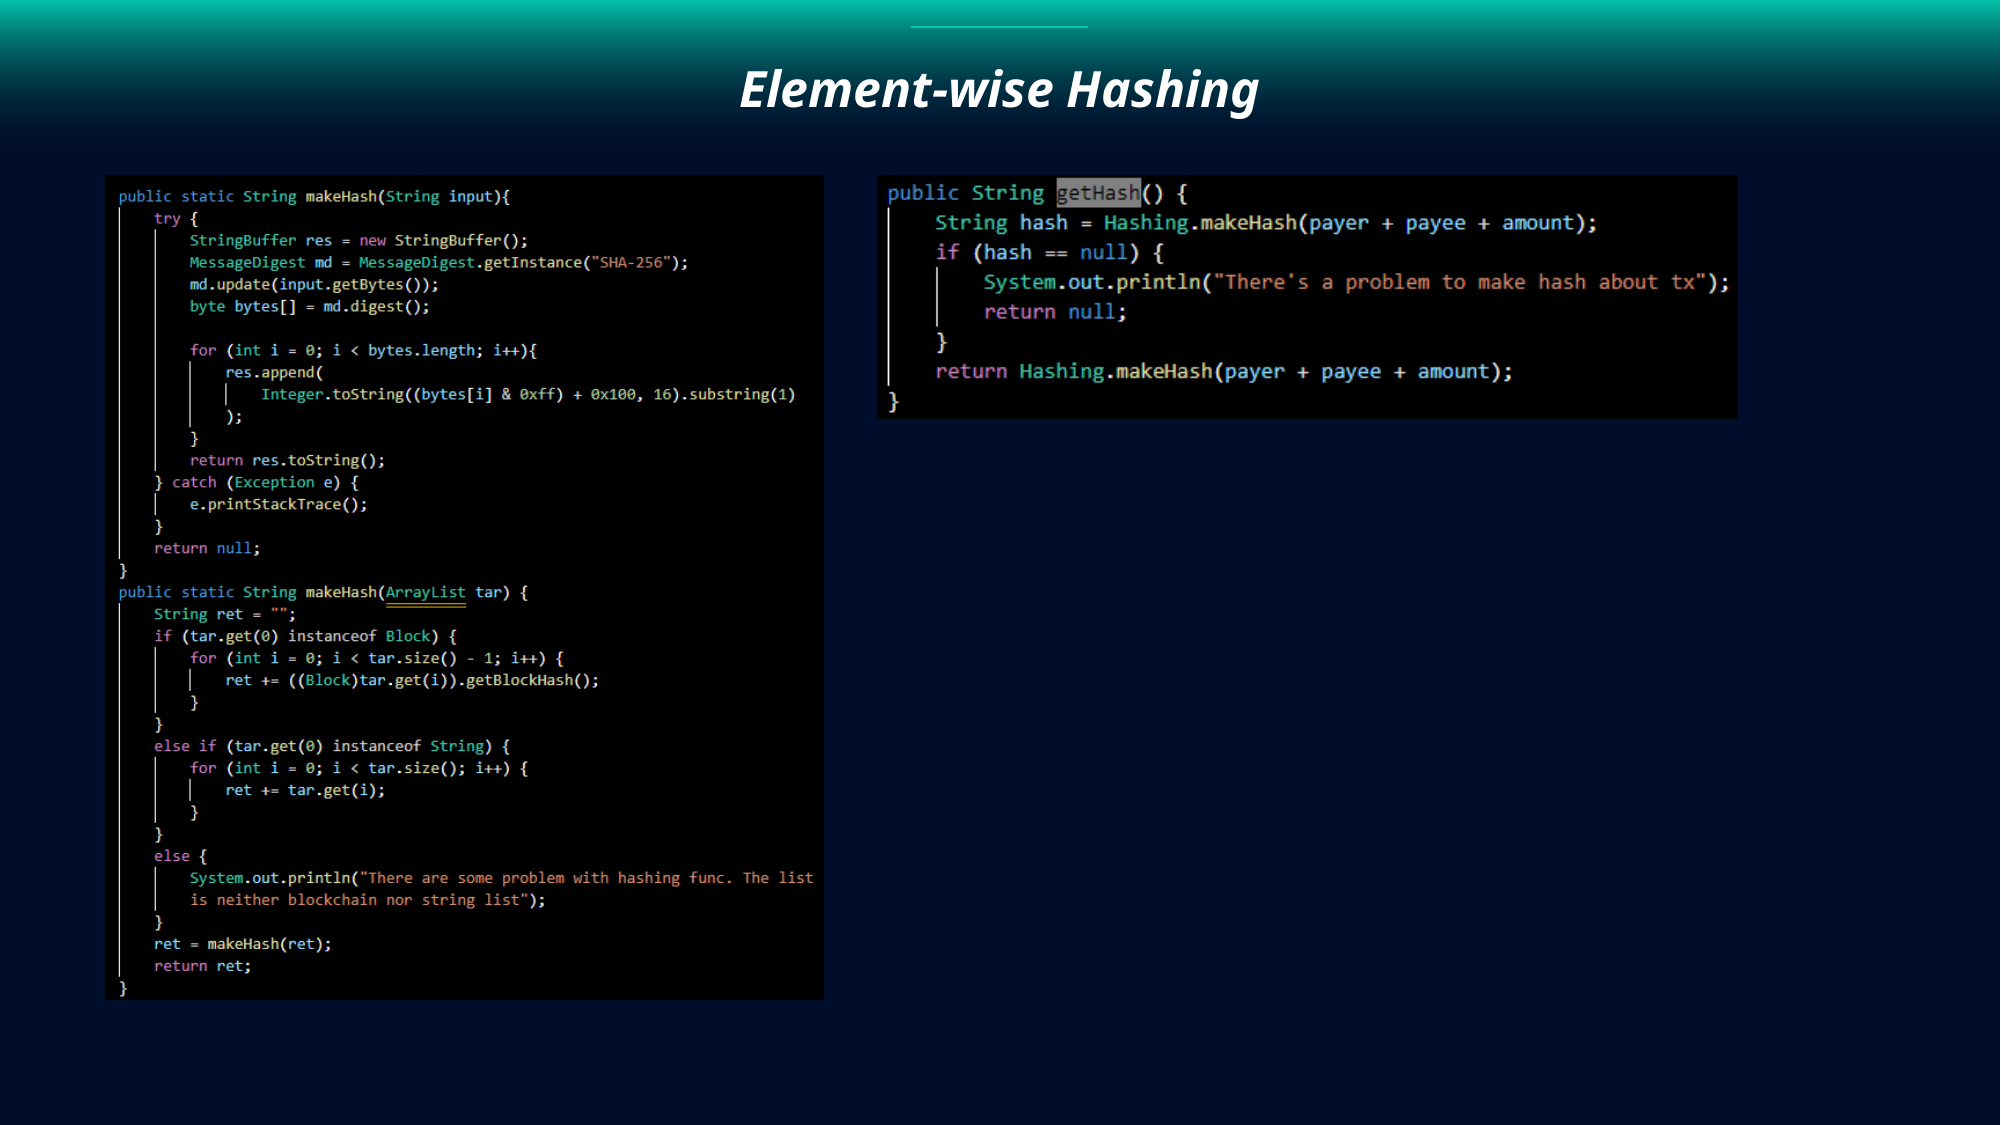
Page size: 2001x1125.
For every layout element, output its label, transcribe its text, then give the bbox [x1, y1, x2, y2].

picture [877, 175, 1738, 419]
picture [105, 175, 824, 1000]
text_box Element-wise Hashing [0, 0, 2000, 176]
